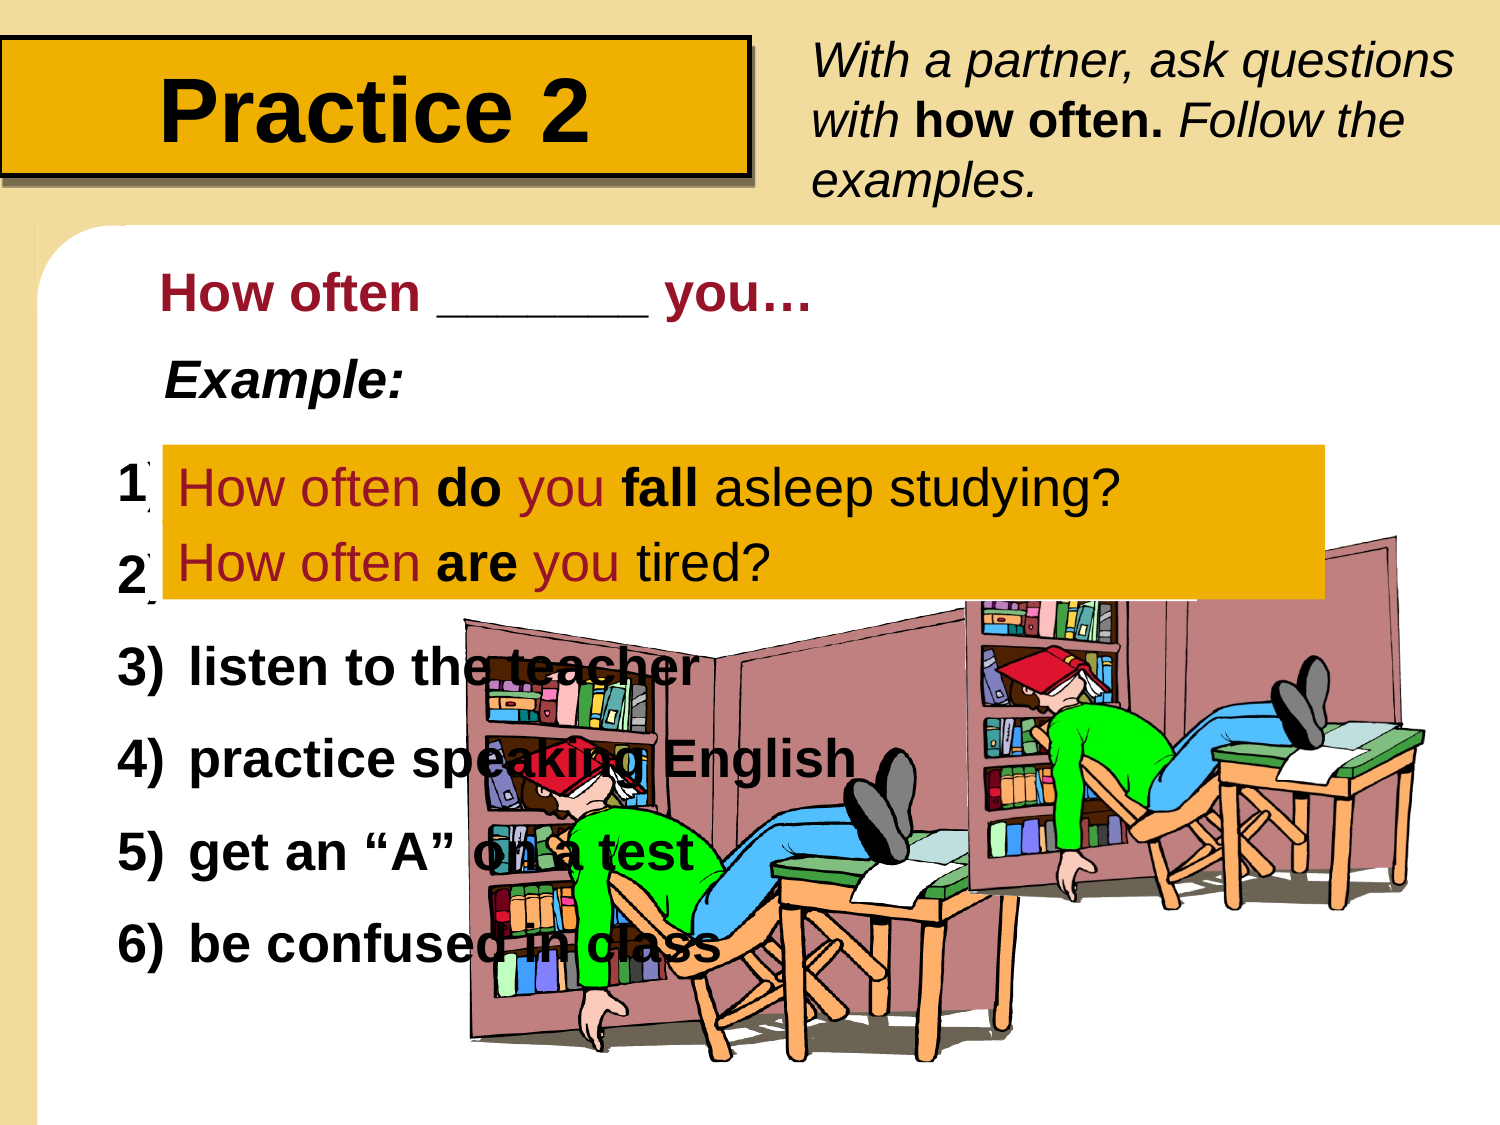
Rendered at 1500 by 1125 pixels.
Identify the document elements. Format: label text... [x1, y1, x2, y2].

text_box How often are you tired? [162, 519, 1325, 600]
text_box Example: fall asleep studying be tired [150, 337, 1197, 602]
text_box study in a group be bored in class listen to the teacher practice speaking English get an “A” on a test be confused in class [87, 425, 457, 996]
title Practice 2 [0, 33, 754, 180]
text_box With a partner, ask questions with how often. Follow the examples. [796, 20, 1472, 215]
text_box How often _______ you… [74, 249, 900, 330]
picture [462, 524, 1438, 1063]
text_box How often do you fall asleep studying? [162, 444, 1325, 519]
